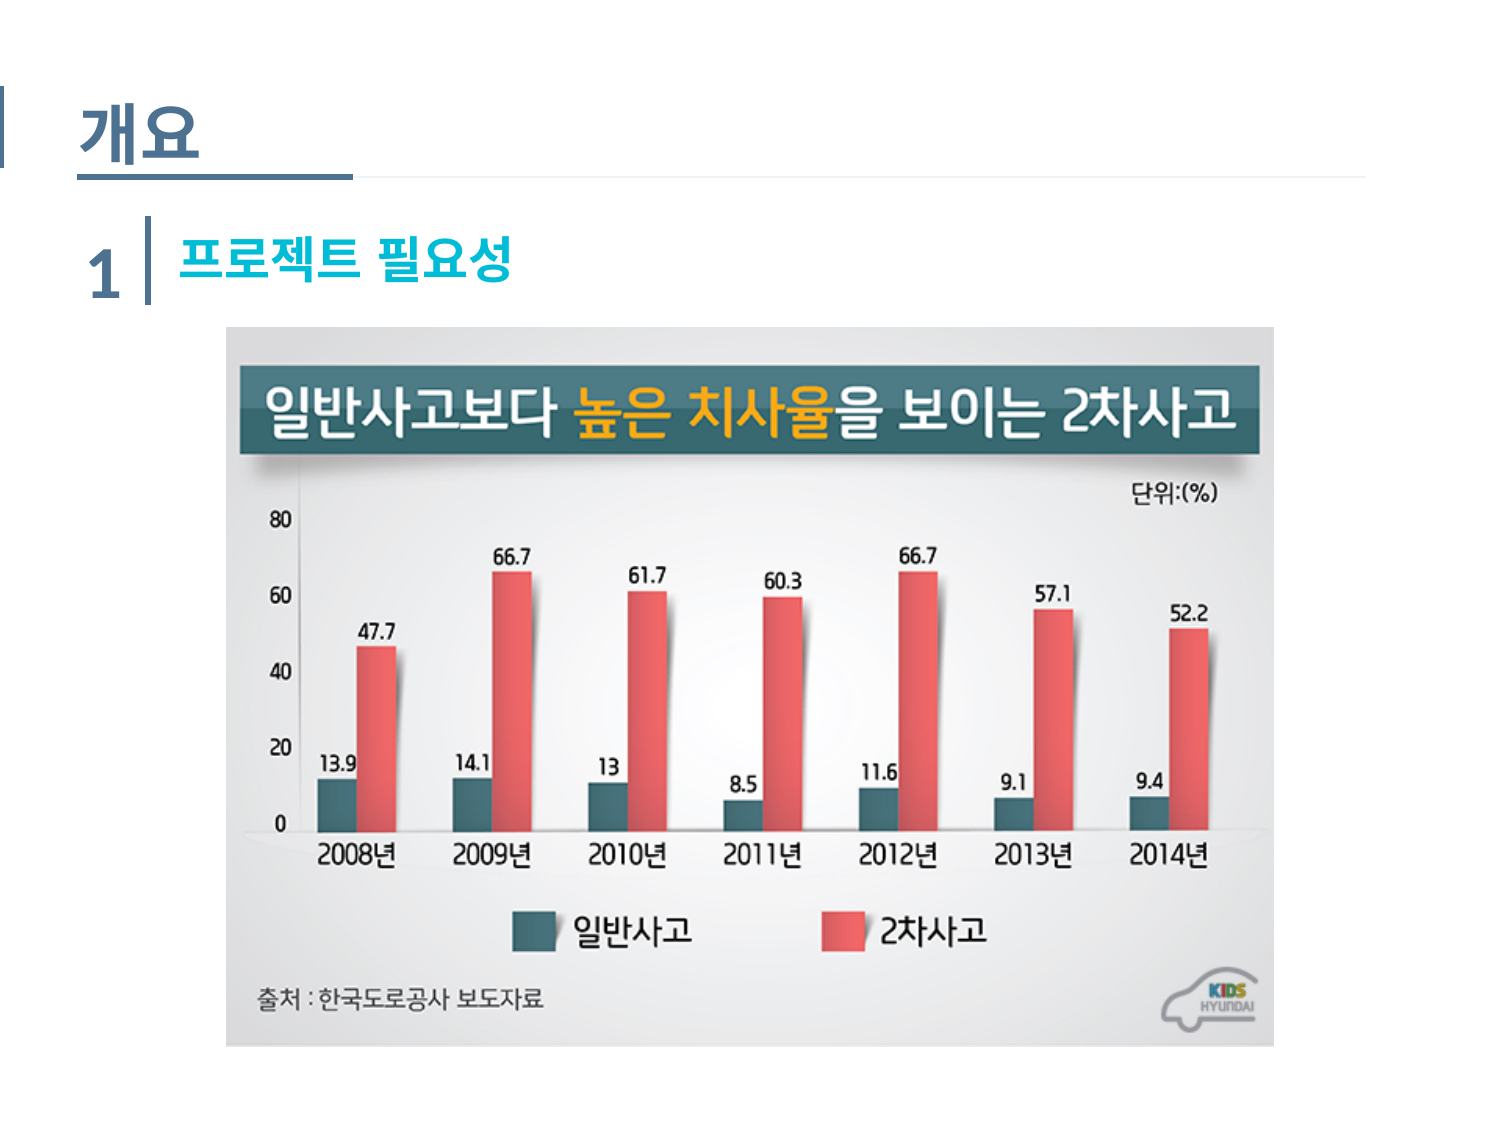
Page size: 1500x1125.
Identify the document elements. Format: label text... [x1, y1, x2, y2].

list 프로젝트 필요성 [188, 221, 601, 306]
picture [226, 327, 1274, 1047]
list 1 [69, 215, 188, 341]
list 개요 [64, 85, 580, 199]
